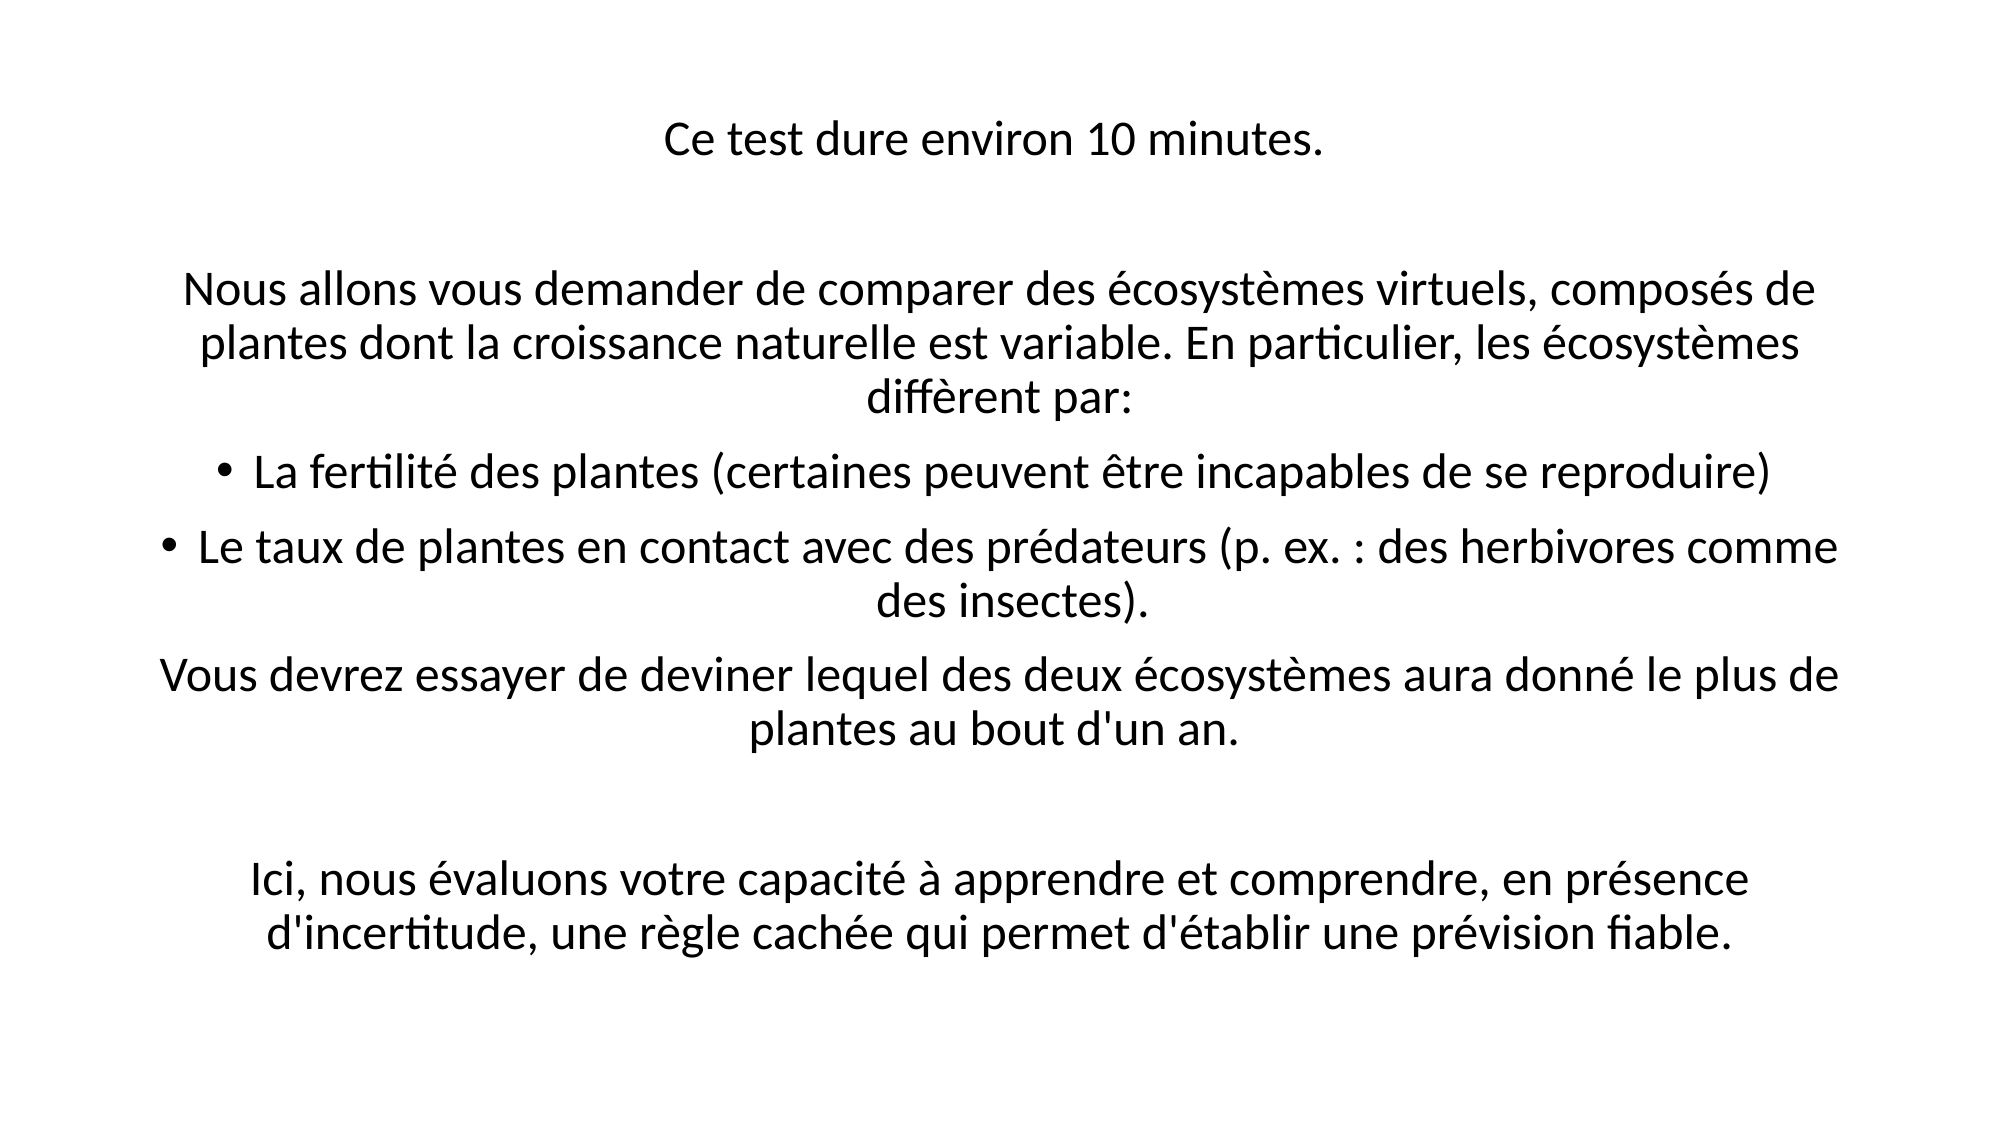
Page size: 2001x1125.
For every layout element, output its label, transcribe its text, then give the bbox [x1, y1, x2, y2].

list Ce test dure environ 10 minutes. Nous allons vous demander de comparer des écosystèmes virtuels, composés de plantes dont la croissance naturelle est variable. En particulier, les écosystèmes diffèrent par: La fertilité des plantes (certaines peuvent être incapables de se reproduire) Le taux de plantes en contact avec des prédateurs (p. ex. : des herbivores comme des insectes). Vous devrez essayer de deviner lequel des deux écosystèmes aura donné le plus de plantes au bout d'un an. Ici, nous évaluons votre capacité à apprendre et comprendre, en présence d'incertitude, une règle cachée qui permet d'établir une prévision fiable. [137, 105, 1863, 1001]
